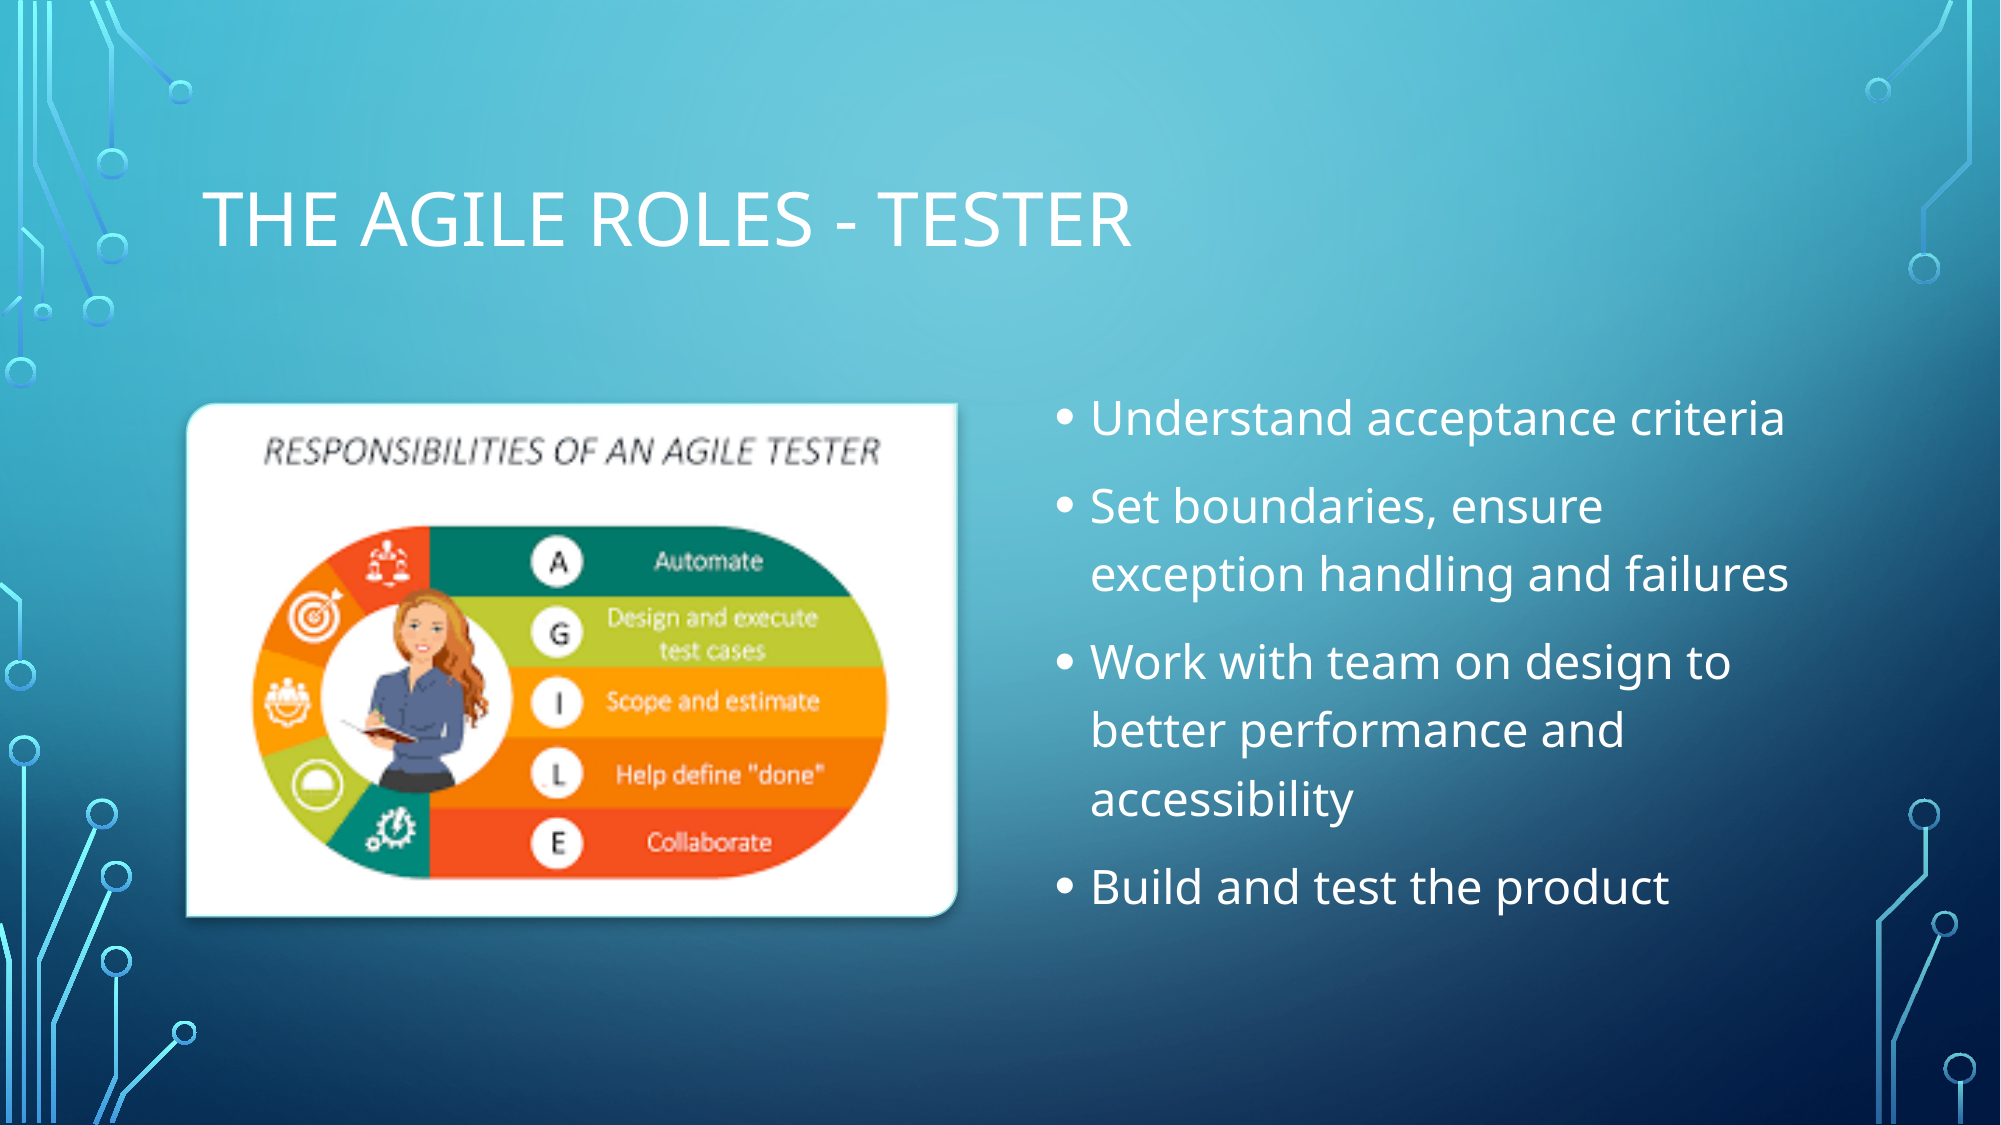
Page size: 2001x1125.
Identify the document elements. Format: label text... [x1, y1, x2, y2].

list Understand acceptance criteria Set boundaries, ensure exception handling and failures Work with team on design to better performance and accessibility Build and test the product [1039, 369, 1813, 950]
picture [186, 403, 957, 917]
title The agile roles - Tester [187, 101, 1813, 344]
